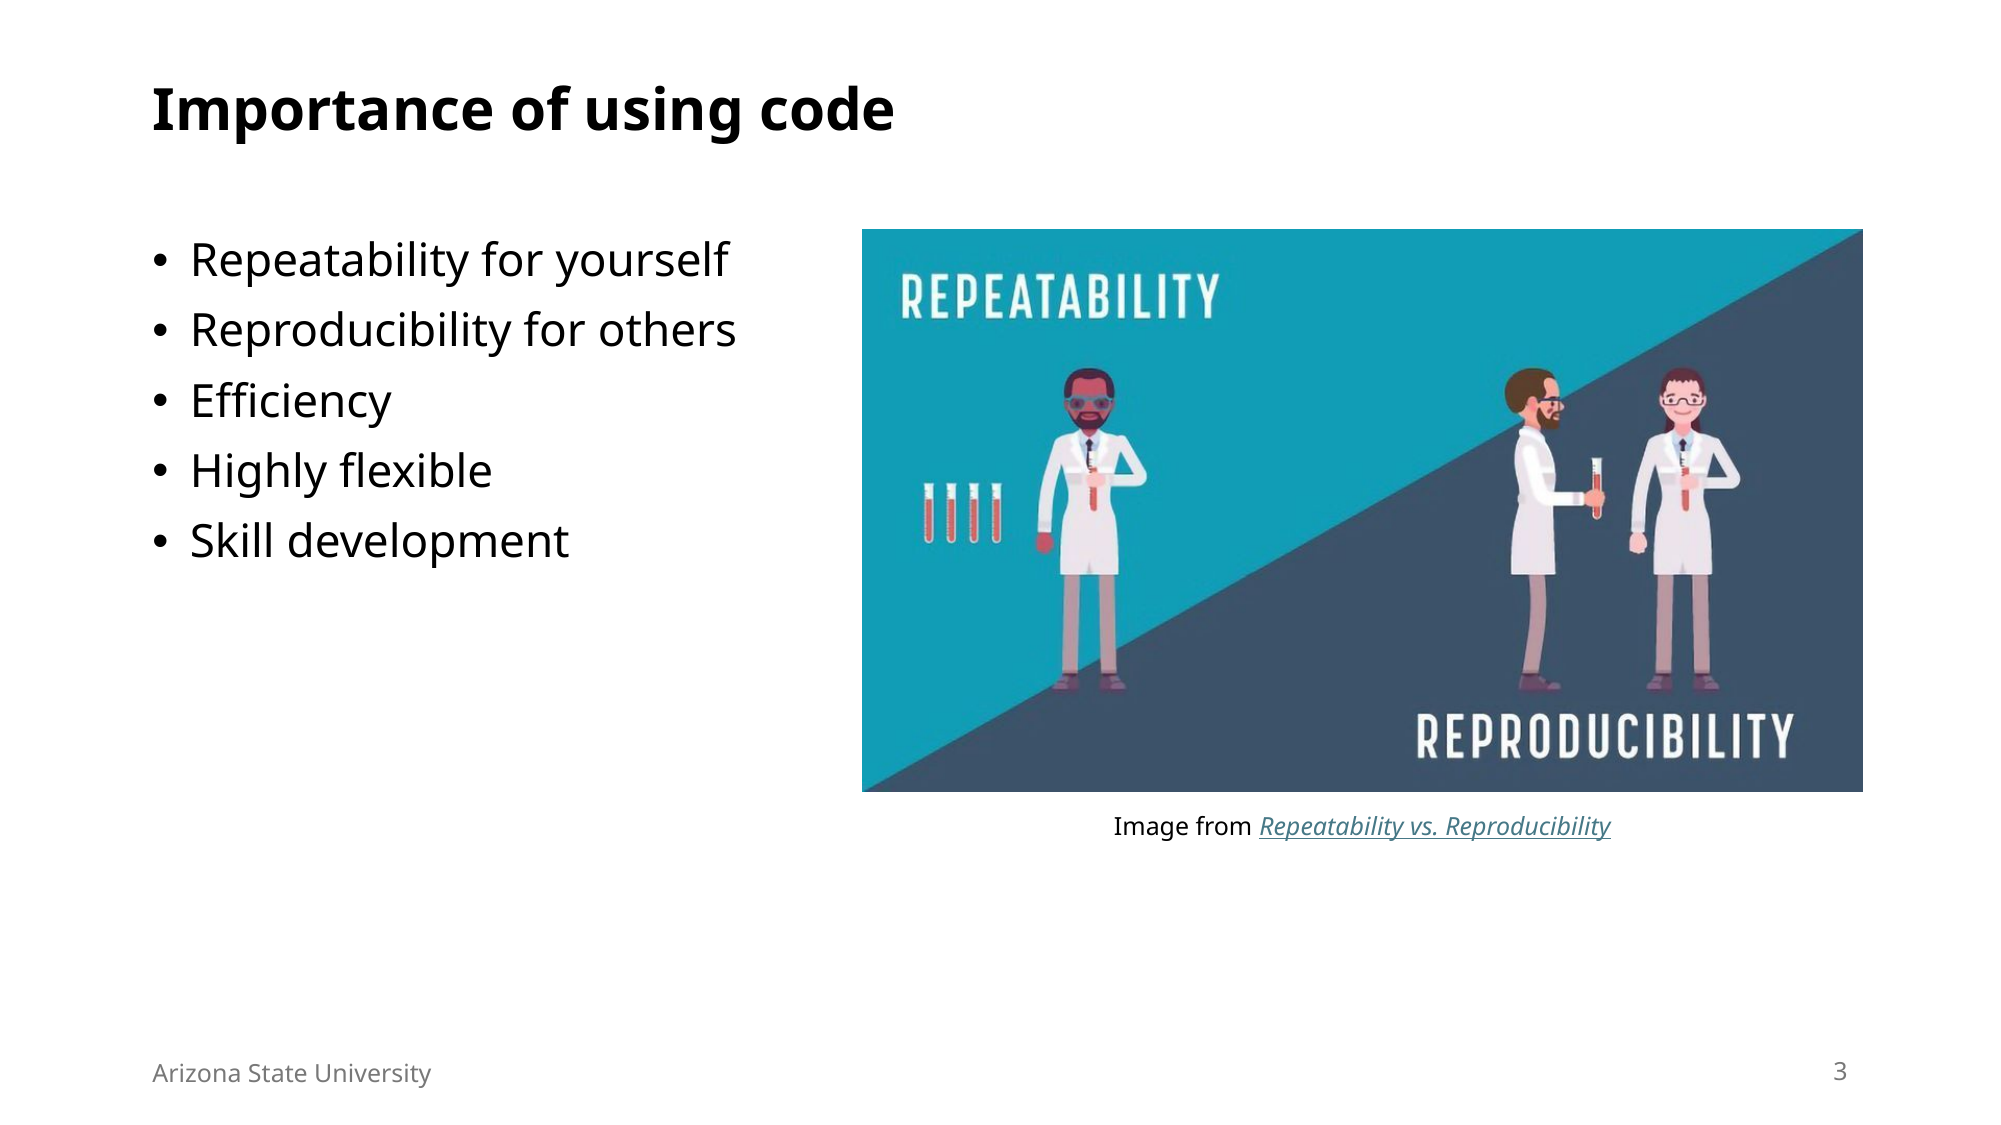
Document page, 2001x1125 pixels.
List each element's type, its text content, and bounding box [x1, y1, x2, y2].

title Importance of using code [137, 33, 1863, 190]
picture [861, 229, 1863, 793]
list Repeatability for yourself Reproducibility for others Efficiency Highly flexible Skill development [137, 229, 1863, 1014]
slide_number 2 [1412, 1042, 1863, 1103]
text_box Image from Repeatability vs. Reproducibility [1099, 803, 1627, 897]
slide_number Arizona State University [137, 1042, 588, 1103]
